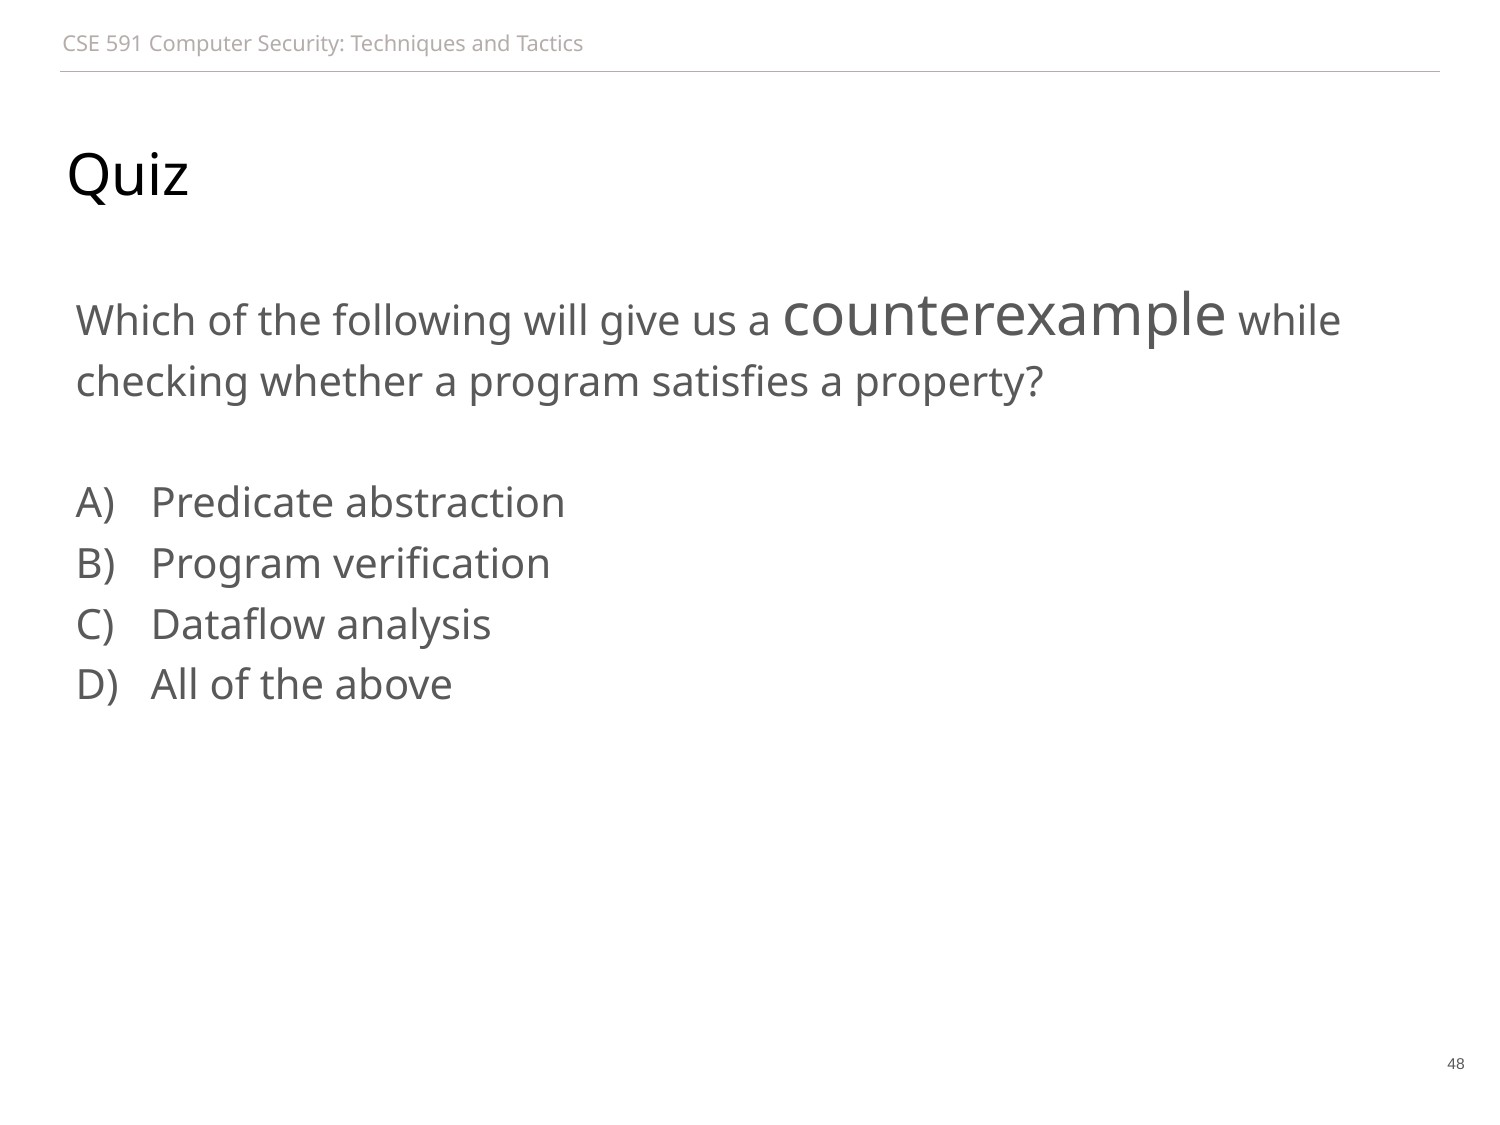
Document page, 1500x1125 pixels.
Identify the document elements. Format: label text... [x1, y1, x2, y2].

list Which of the following will give us a counterexample while checking whether a program satisfies a property? Predicate abstraction Program verification Dataflow analysis All of the above [51, 252, 1449, 1000]
slide_number 48 [1389, 1019, 1480, 1106]
title Quiz [51, 109, 1449, 236]
